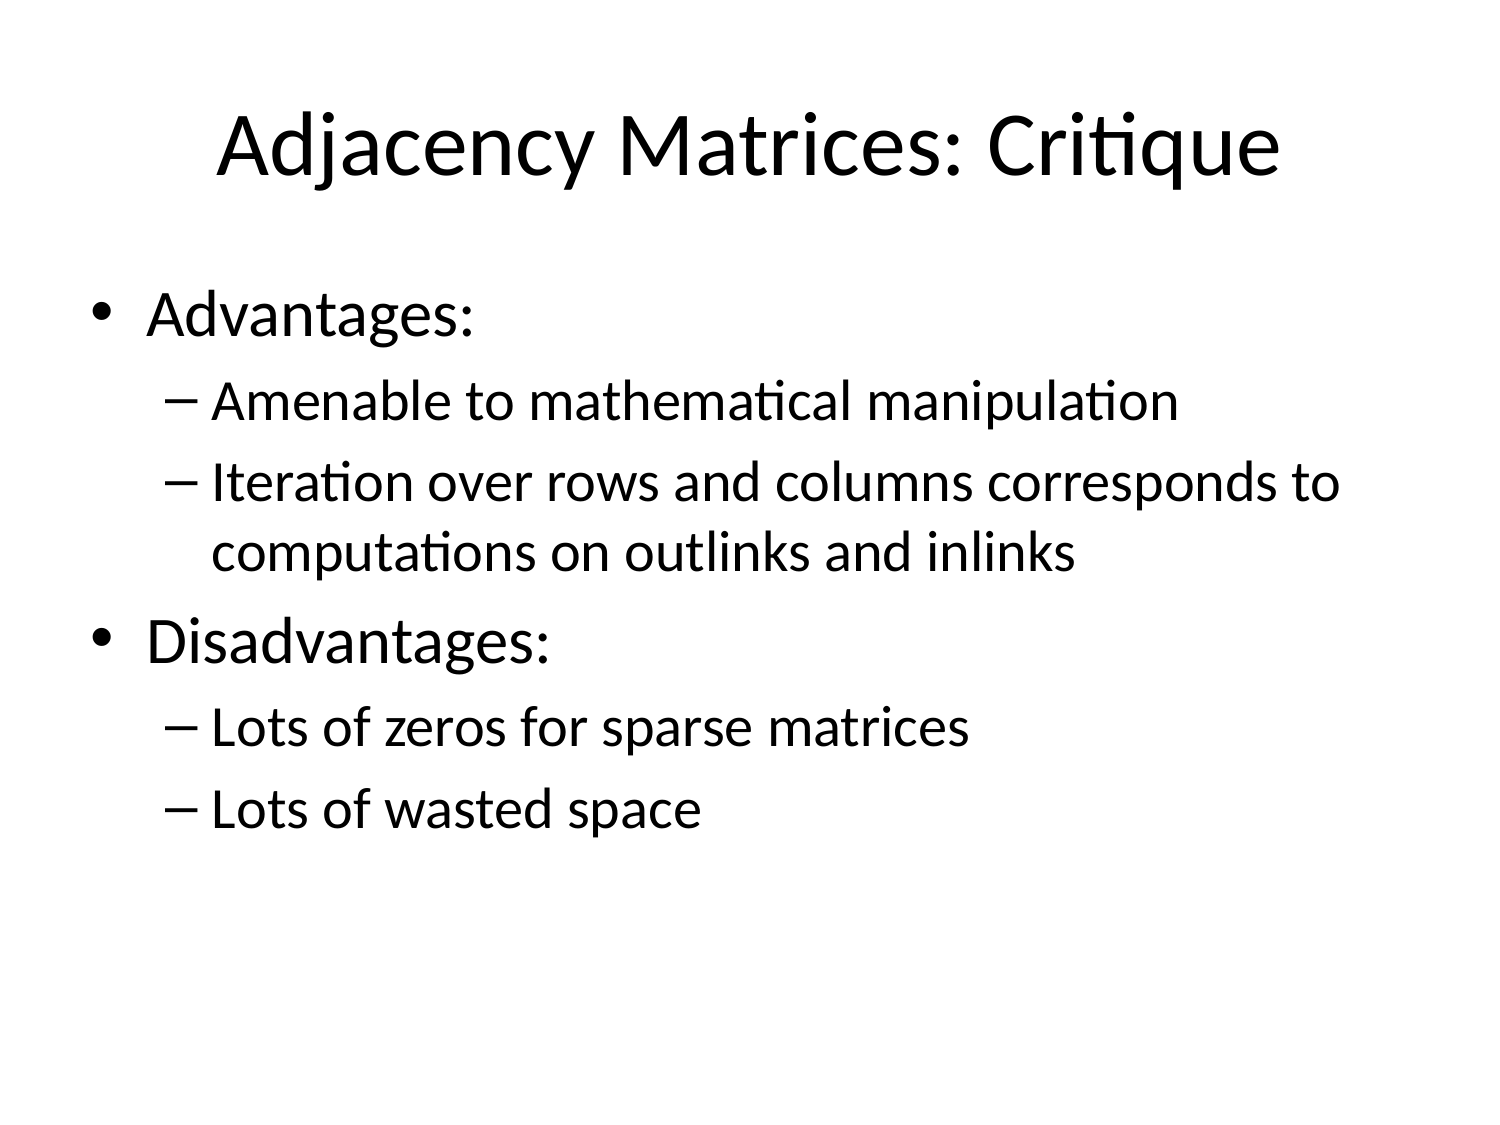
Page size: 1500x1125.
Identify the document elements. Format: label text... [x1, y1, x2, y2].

list Advantages: Amenable to mathematical manipulation Iteration over rows and columns corresponds to computations on outlinks and inlinks Disadvantages: Lots of zeros for sparse matrices Lots of wasted space [75, 262, 1425, 1005]
title Adjacency Matrices: Critique [75, 45, 1425, 233]
